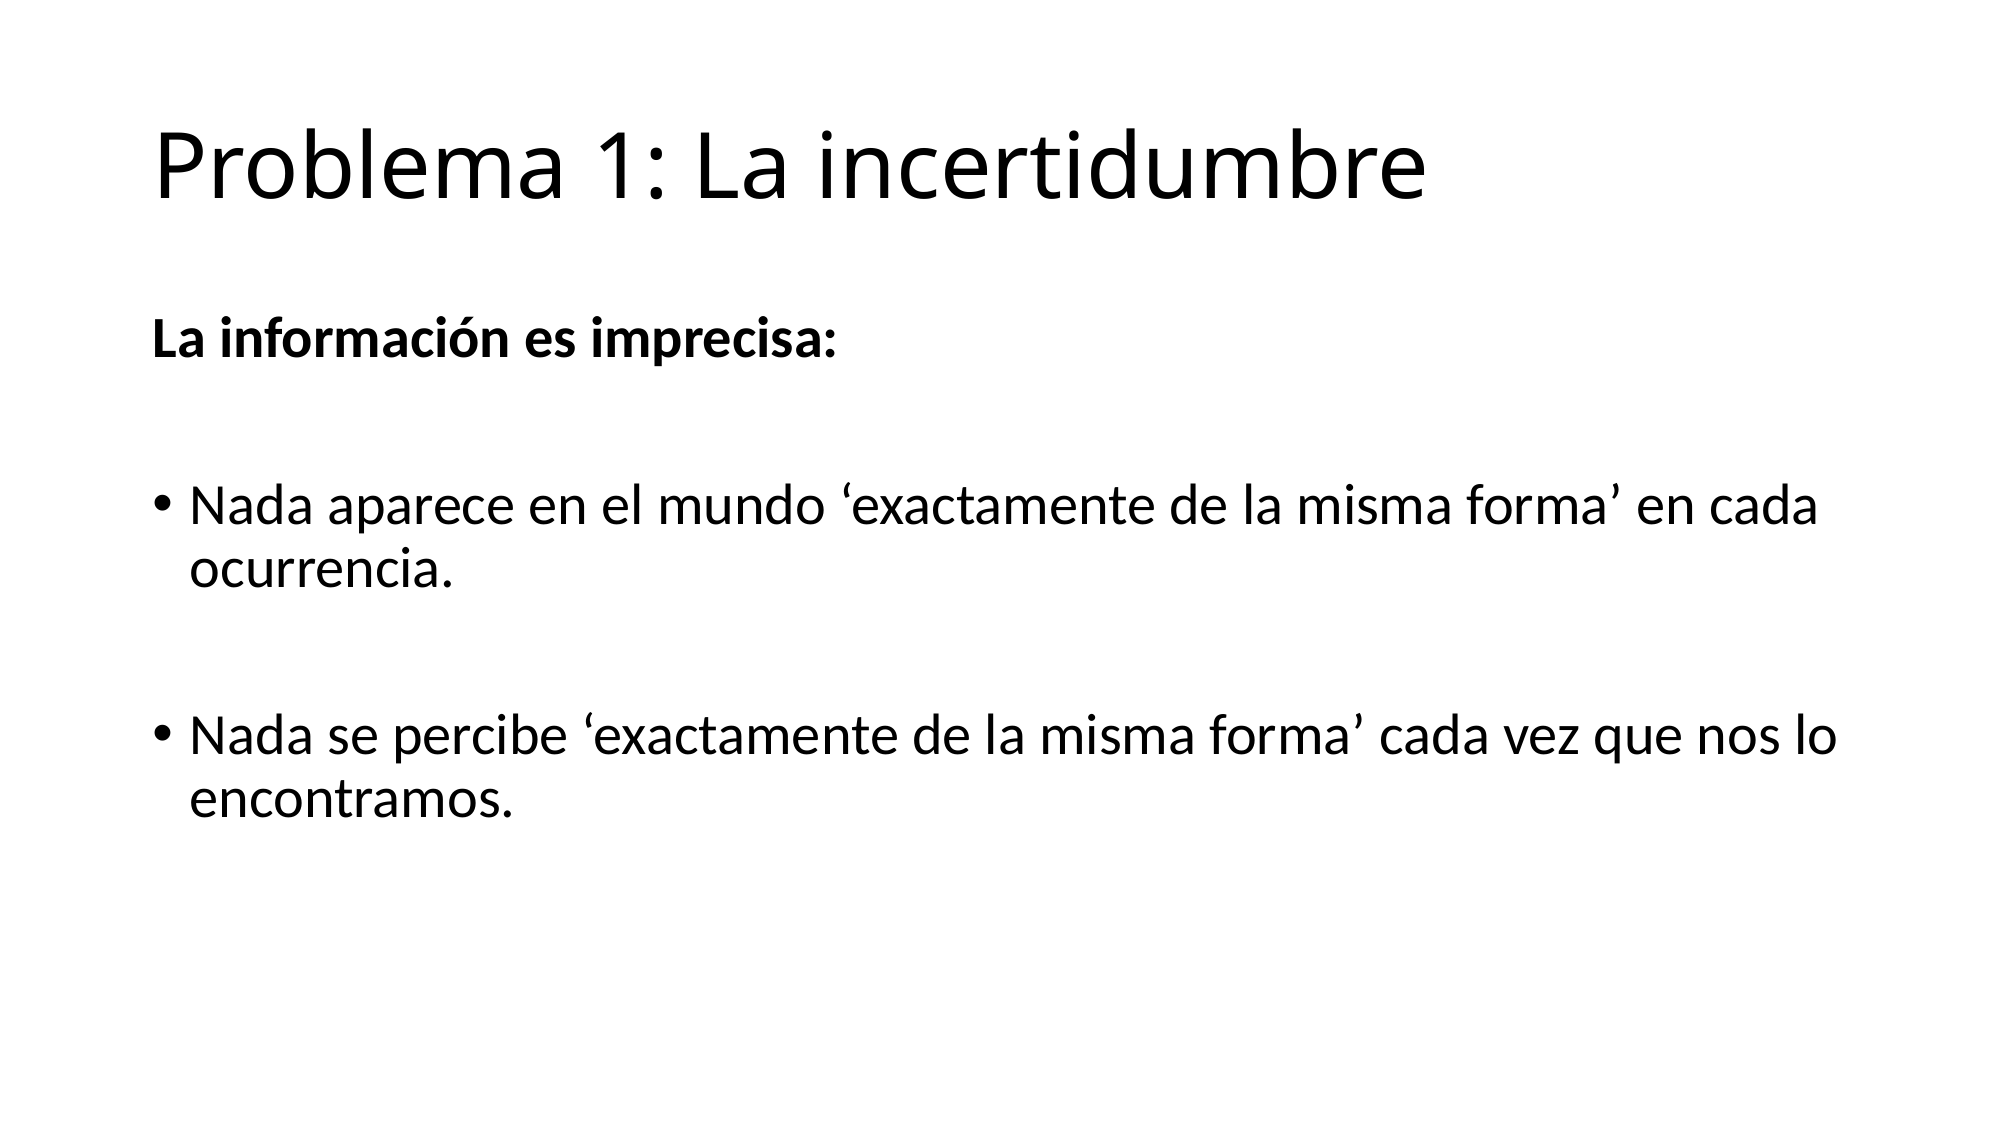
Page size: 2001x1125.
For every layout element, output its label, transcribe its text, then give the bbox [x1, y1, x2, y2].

title Problema 1: La incertidumbre [137, 59, 1863, 278]
list La información es imprecisa: Nada aparece en el mundo ‘exactamente de la misma forma’ en cada ocurrencia. Nada se percibe ‘exactamente de la misma forma’ cada vez que nos lo encontramos. [137, 299, 1863, 1014]
